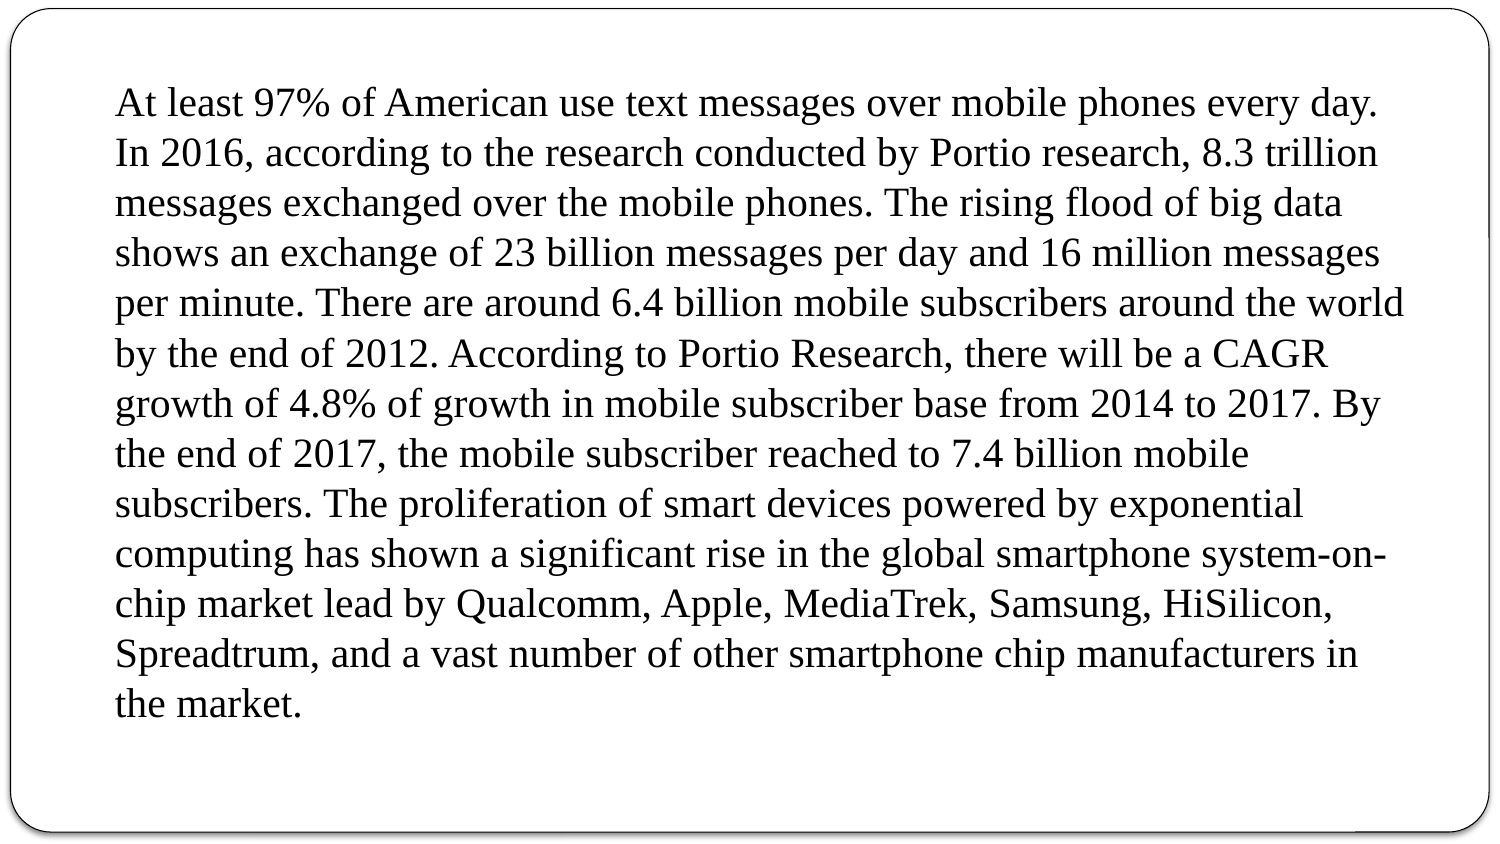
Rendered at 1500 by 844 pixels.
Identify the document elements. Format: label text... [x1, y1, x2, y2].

list At least 97% of American use text messages over mobile phones every day. In 2016, according to the research conducted by Portio research, 8.3 trillion messages exchanged over the mobile phones. The rising flood of big data shows an exchange of 23 billion messages per day and 16 million messages per minute. There are around 6.4 billion mobile subscribers around the world by the end of 2012. According to Portio Research, there will be a CAGR growth of 4.8% of growth in mobile subscriber base from 2014 to 2017. By the end of 2017, the mobile subscriber reached to 7.4 billion mobile subscribers. The proliferation of smart devices powered by exponential computing has shown a significant rise in the global smartphone system-on-chip market lead by Qualcomm, Apple, MediaTrek, Samsung, HiSilicon, Spreadtrum, and a vast number of other smartphone chip manufacturers in the market. [100, 67, 1423, 753]
